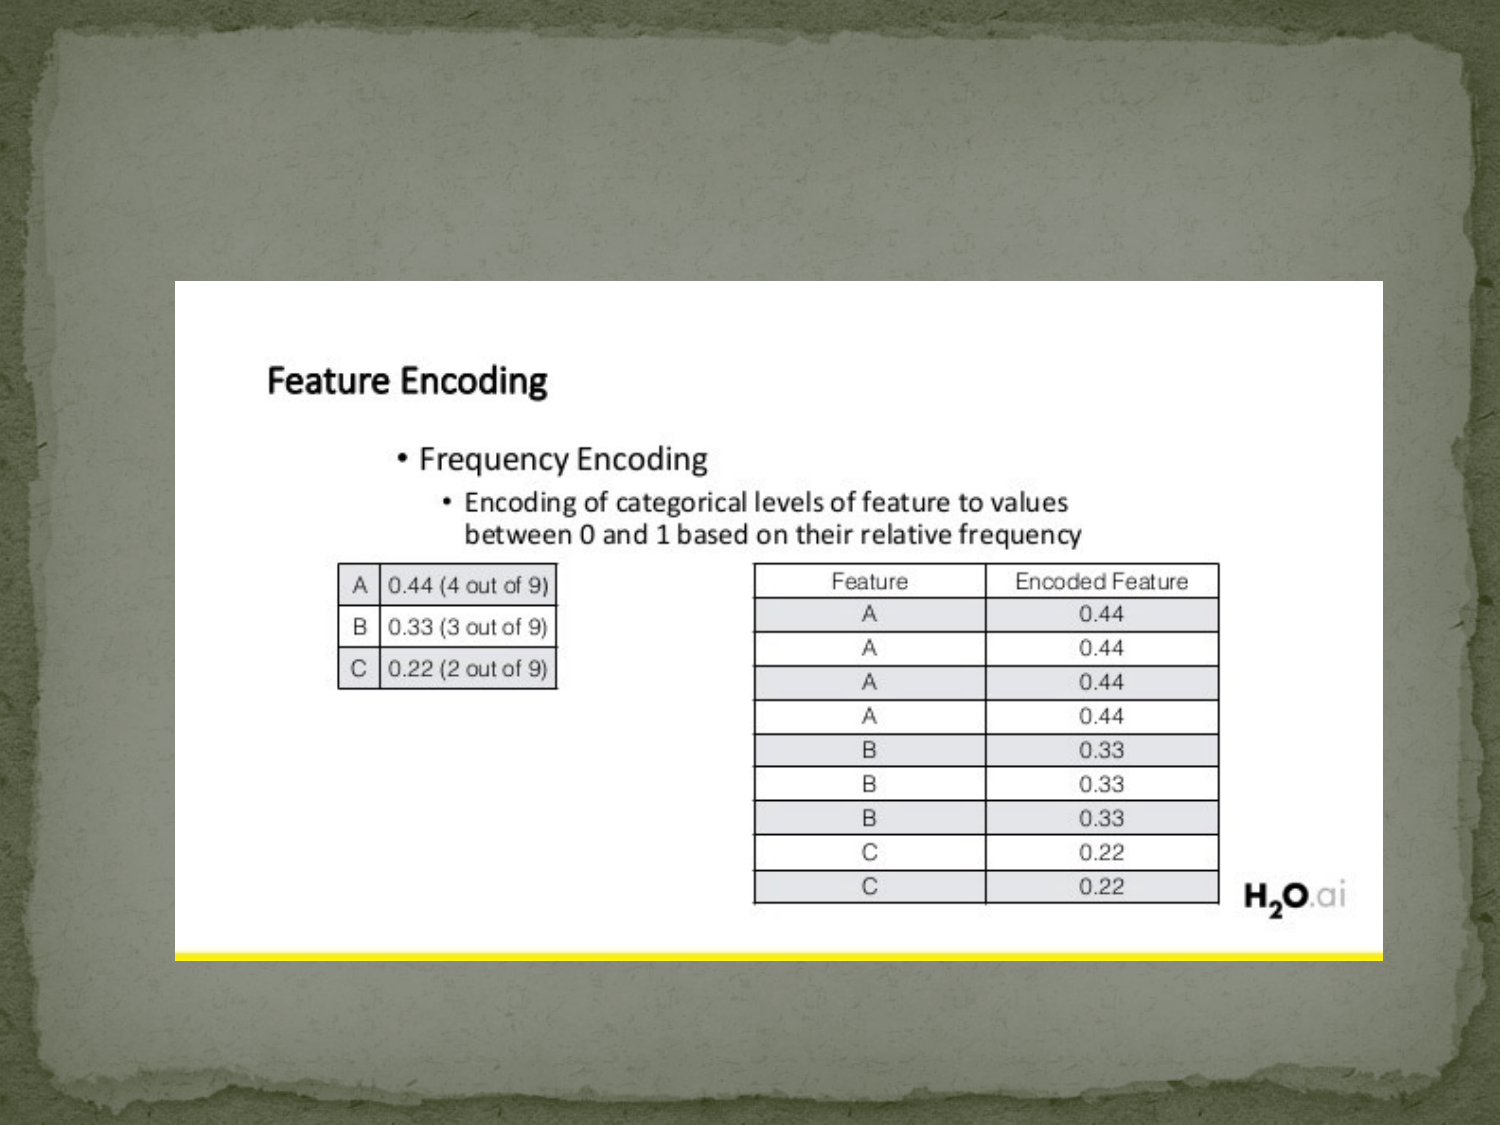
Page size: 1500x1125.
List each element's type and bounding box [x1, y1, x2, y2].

picture [175, 281, 1383, 961]
